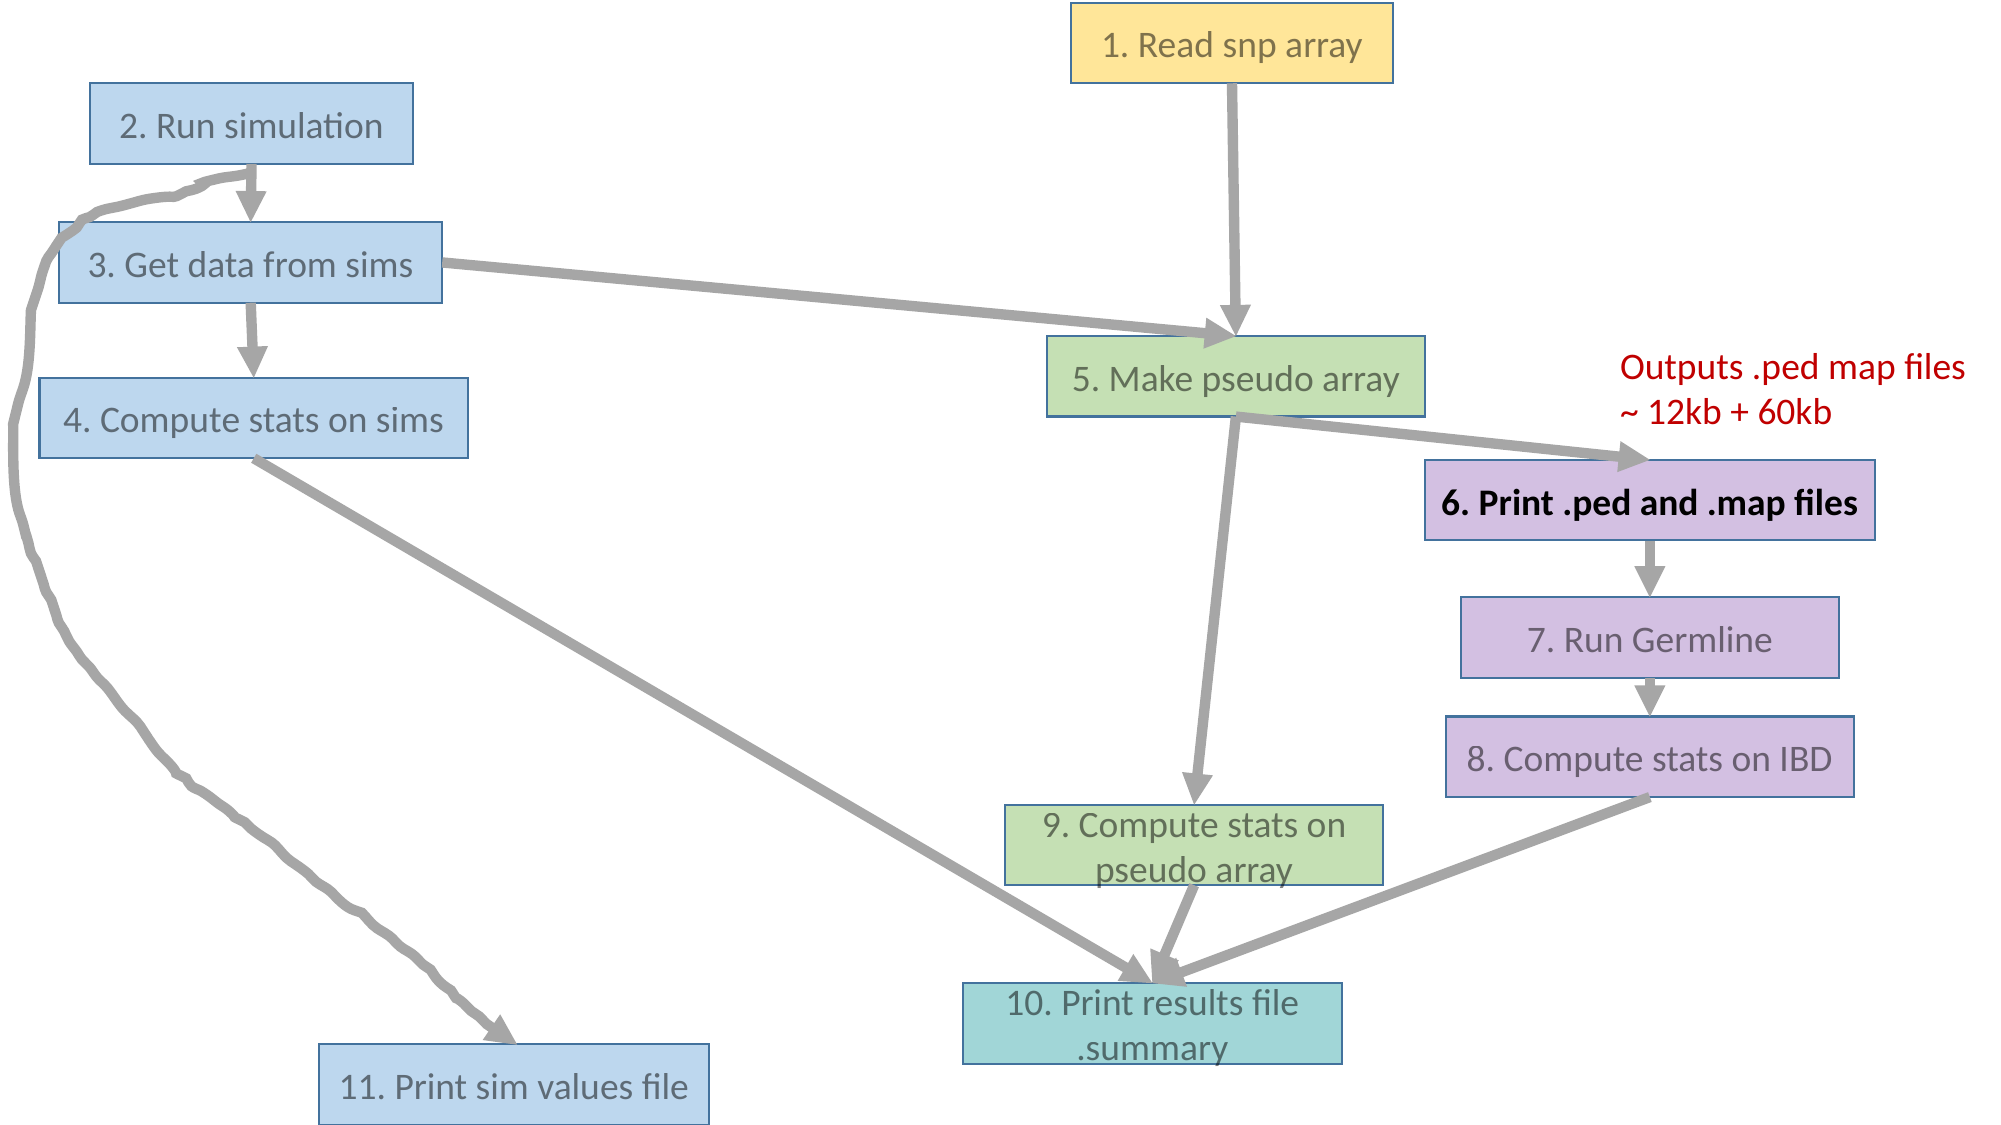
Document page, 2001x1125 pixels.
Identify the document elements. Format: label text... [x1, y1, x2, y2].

text_box 3. Get data from sims [265, 221, 443, 304]
text_box 4. Compute stats on sims [313, 377, 469, 458]
text_box [12, 172, 338, 832]
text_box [442, 262, 1236, 336]
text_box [250, 302, 254, 378]
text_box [1194, 416, 1236, 797]
text_box 1. Read snp array [1070, 2, 1394, 84]
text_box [1235, 416, 1650, 460]
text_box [1153, 797, 1650, 984]
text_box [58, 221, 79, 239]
text_box 6. Print .ped and .map files [1424, 459, 1876, 541]
text_box 5. Make pseudo array [1046, 335, 1426, 418]
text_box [253, 458, 1153, 984]
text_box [1153, 885, 1195, 984]
text_box 2. Run simulation [89, 82, 414, 165]
text_box 11. Print sim values file [318, 1043, 710, 1125]
text_box [440, 984, 518, 1046]
text_box 10. Print results file .summary [962, 984, 1343, 1065]
text_box 7. Run Germline [1460, 596, 1840, 679]
text_box 8. Compute stats on IBD [1445, 715, 1855, 798]
text_box Outputs .ped map files ~ 12kb + 60kb [1605, 334, 1994, 439]
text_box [1231, 83, 1236, 262]
